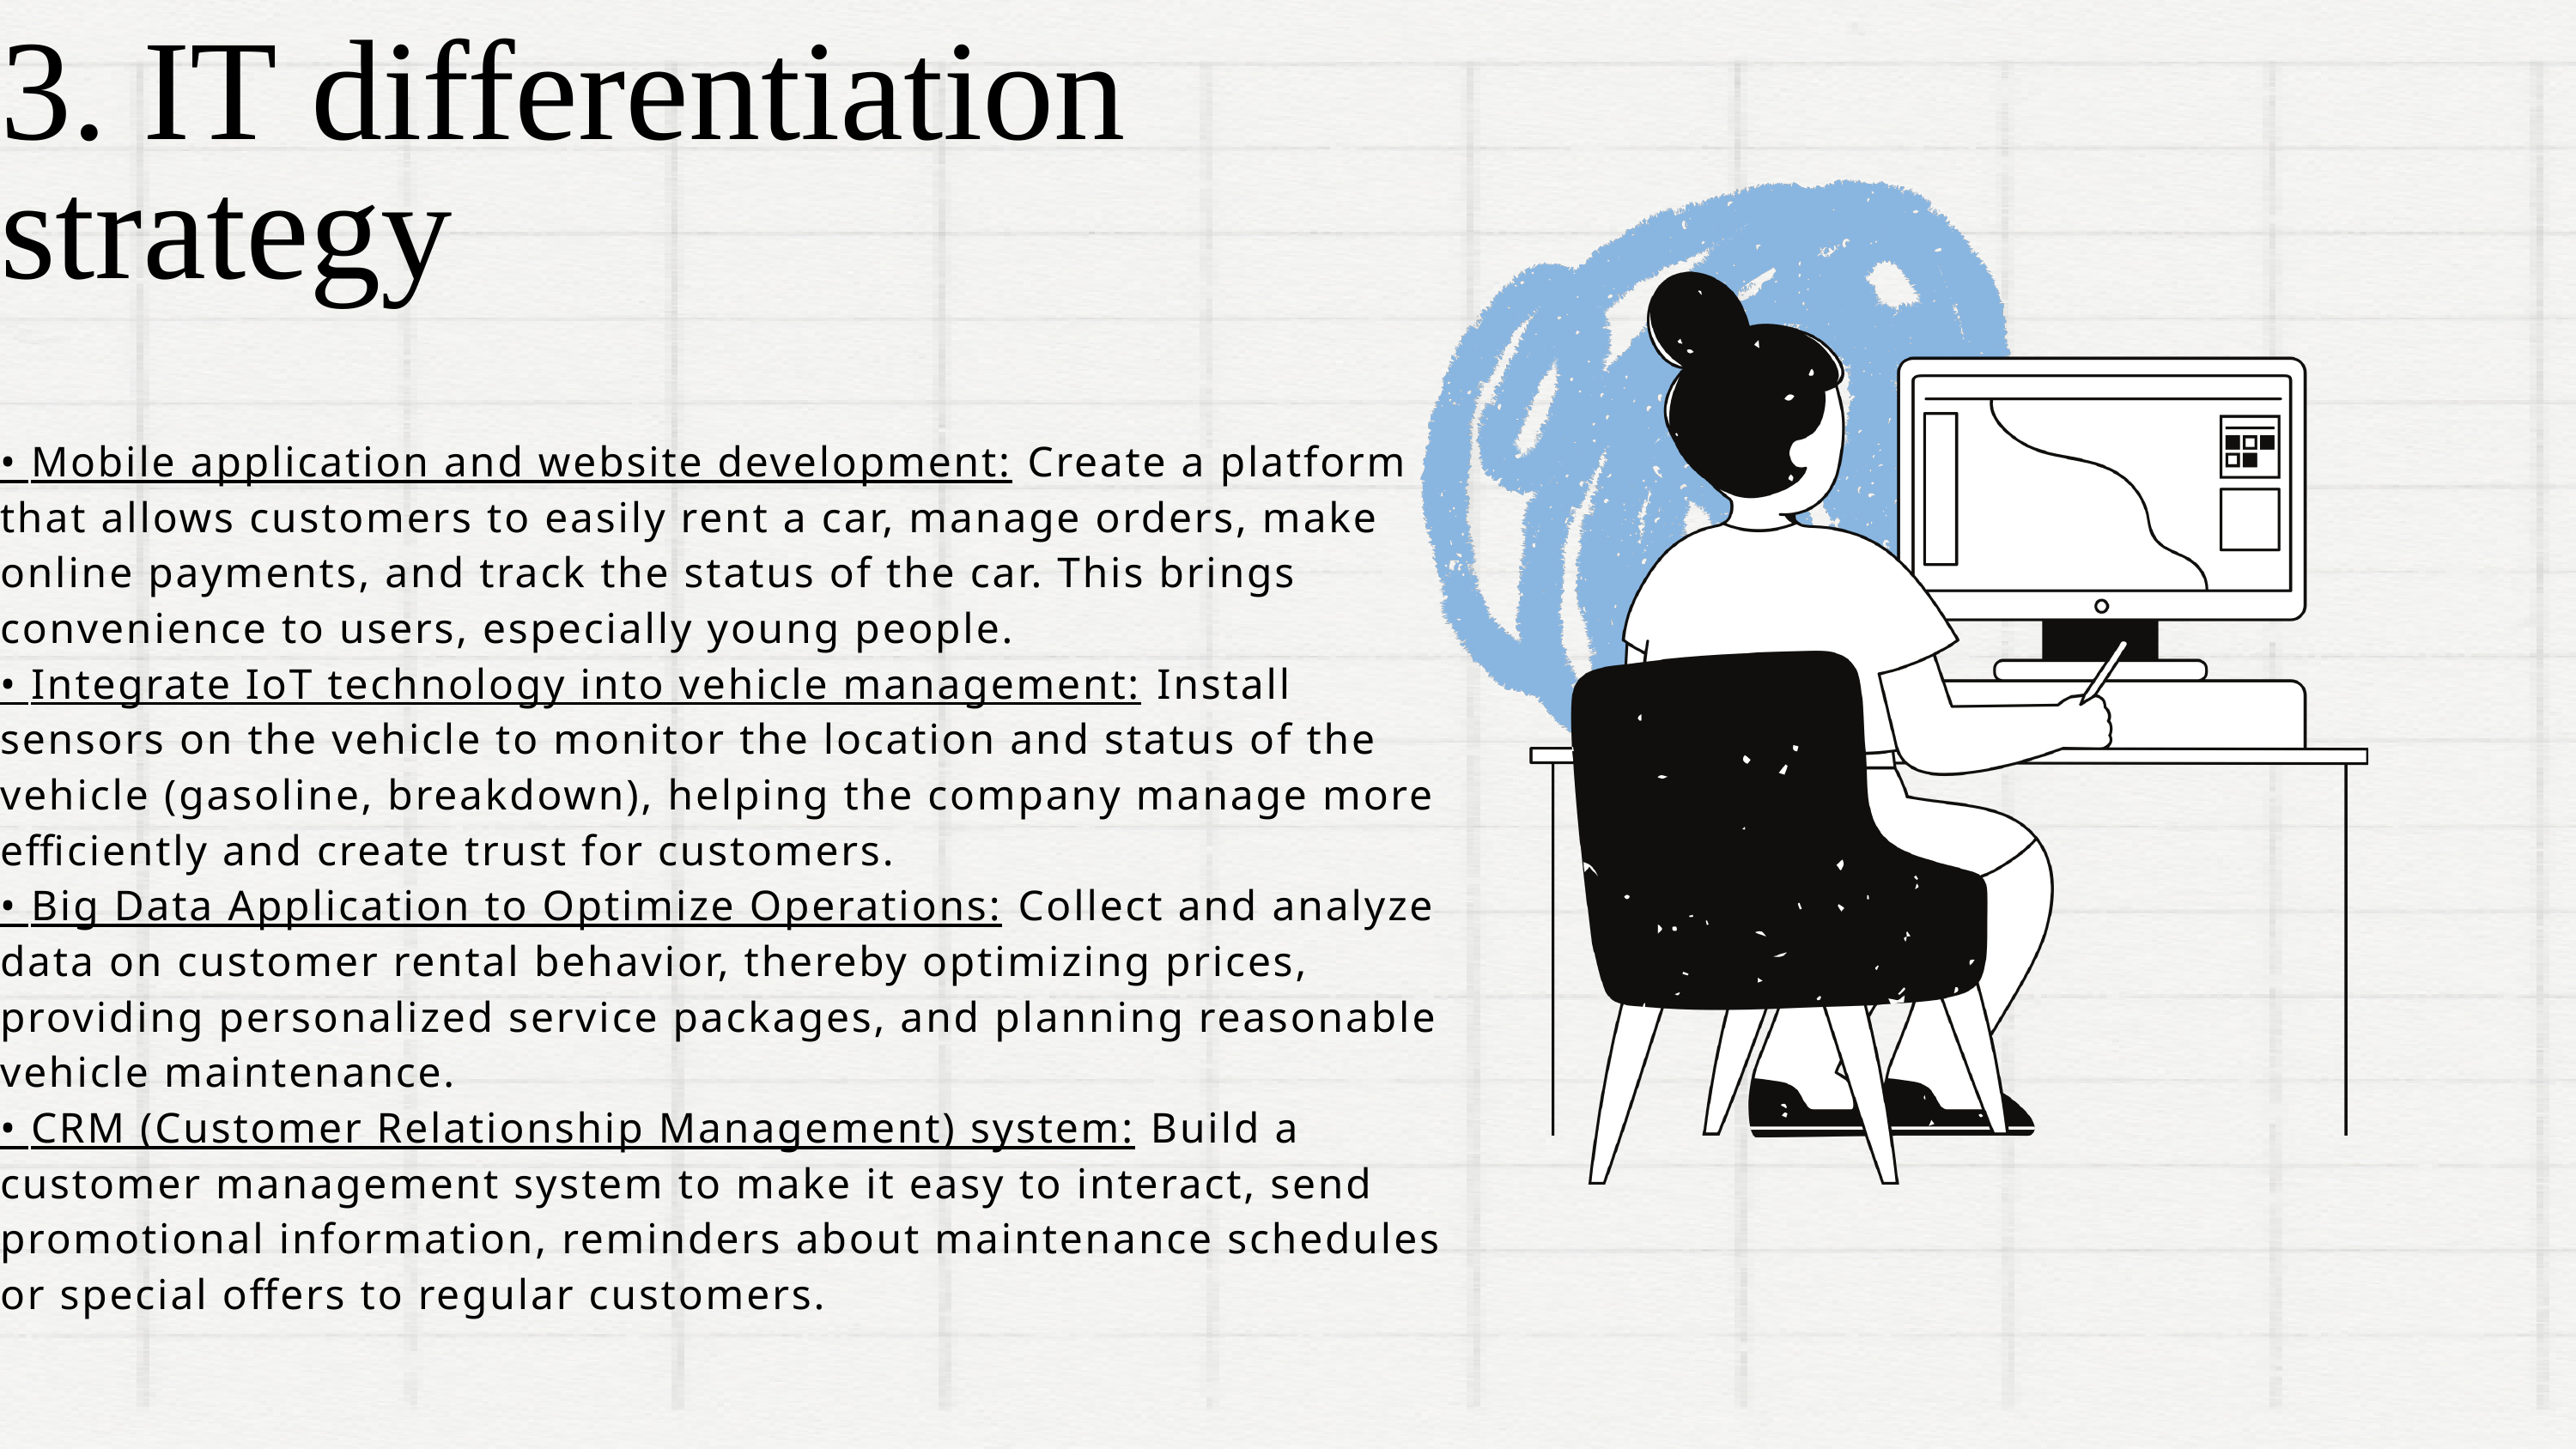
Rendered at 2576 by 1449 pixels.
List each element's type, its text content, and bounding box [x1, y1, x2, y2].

text_box 3. IT differentiation strategy [0, 29, 1579, 307]
text_box [1579, 178, 2013, 264]
text_box • Mobile application and website development: Create a platform that allows customers to easily rent a car, manage orders, make online payments, and track the status of the car. This brings convenience to users, especially young people. • Integrate IoT technology into vehicle management: Install sensors on the vehicle to monitor the location and status of the vehicle (gasoline, breakdown), helping the company manage more efficiently and create trust for customers. • Big Data Application to Optimize Operations: Collect and analyze data on customer rental behavior, thereby optimizing prices, providing personalized service packages, and planning reasonable vehicle maintenance. • CRM (Customer Relationship Management) system: Build a customer management system to make it easy to interact, send promotional information, reminders about maintenance schedules or special offers to regular customers. [0, 429, 1460, 1318]
text_box [0, 0, 2576, 1449]
text_box [1528, 264, 2369, 1185]
text_box [1419, 307, 1528, 777]
